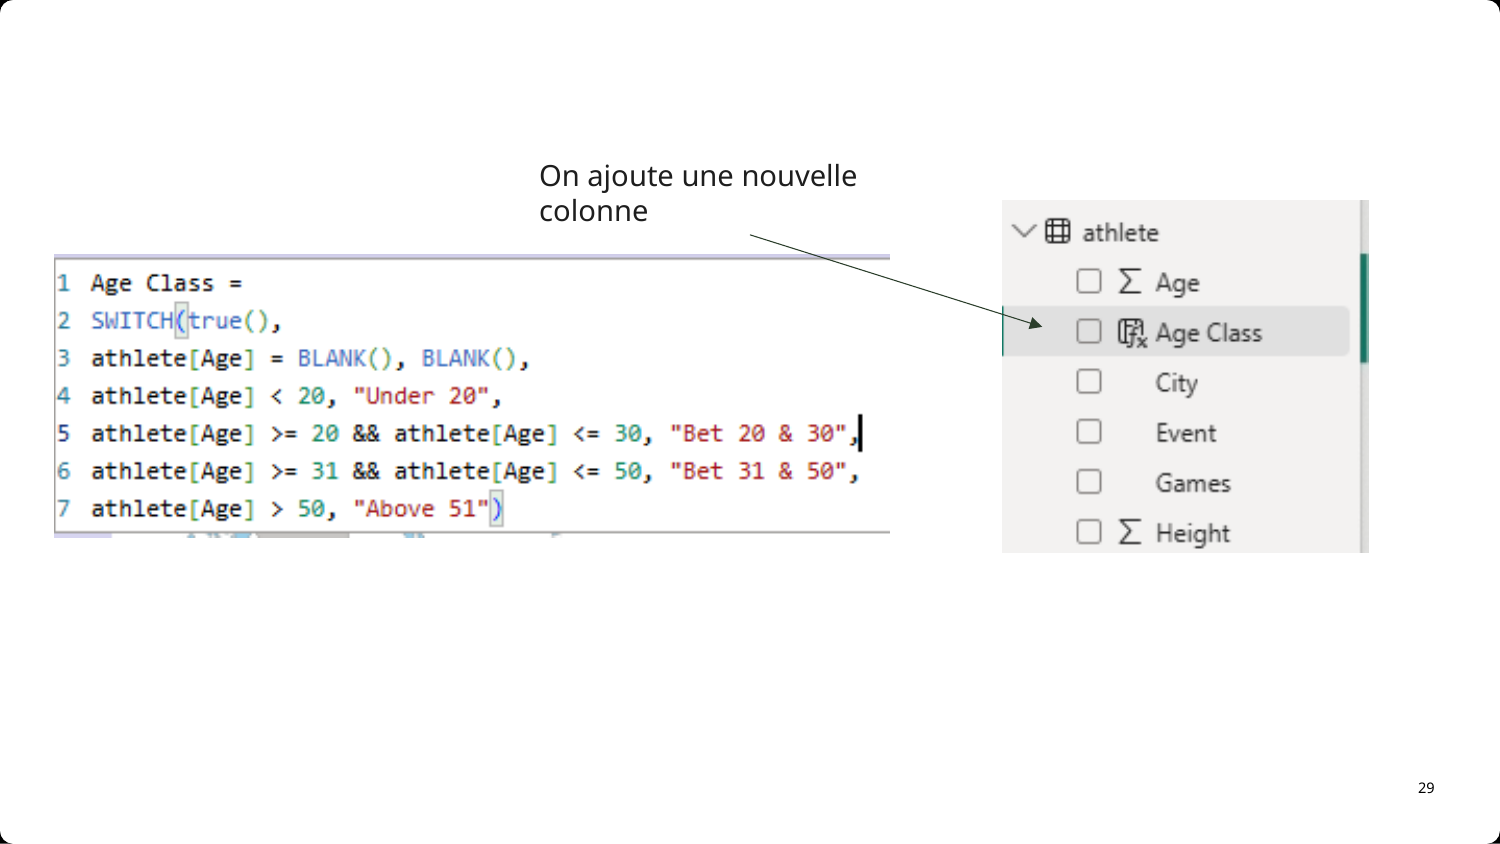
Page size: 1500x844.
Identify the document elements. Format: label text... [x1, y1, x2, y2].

picture [1002, 200, 1369, 553]
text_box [749, 200, 1043, 327]
text_box On ajoute une nouvelle colonne [524, 150, 976, 235]
picture [54, 254, 890, 538]
slide_number 29 [1402, 775, 1451, 801]
